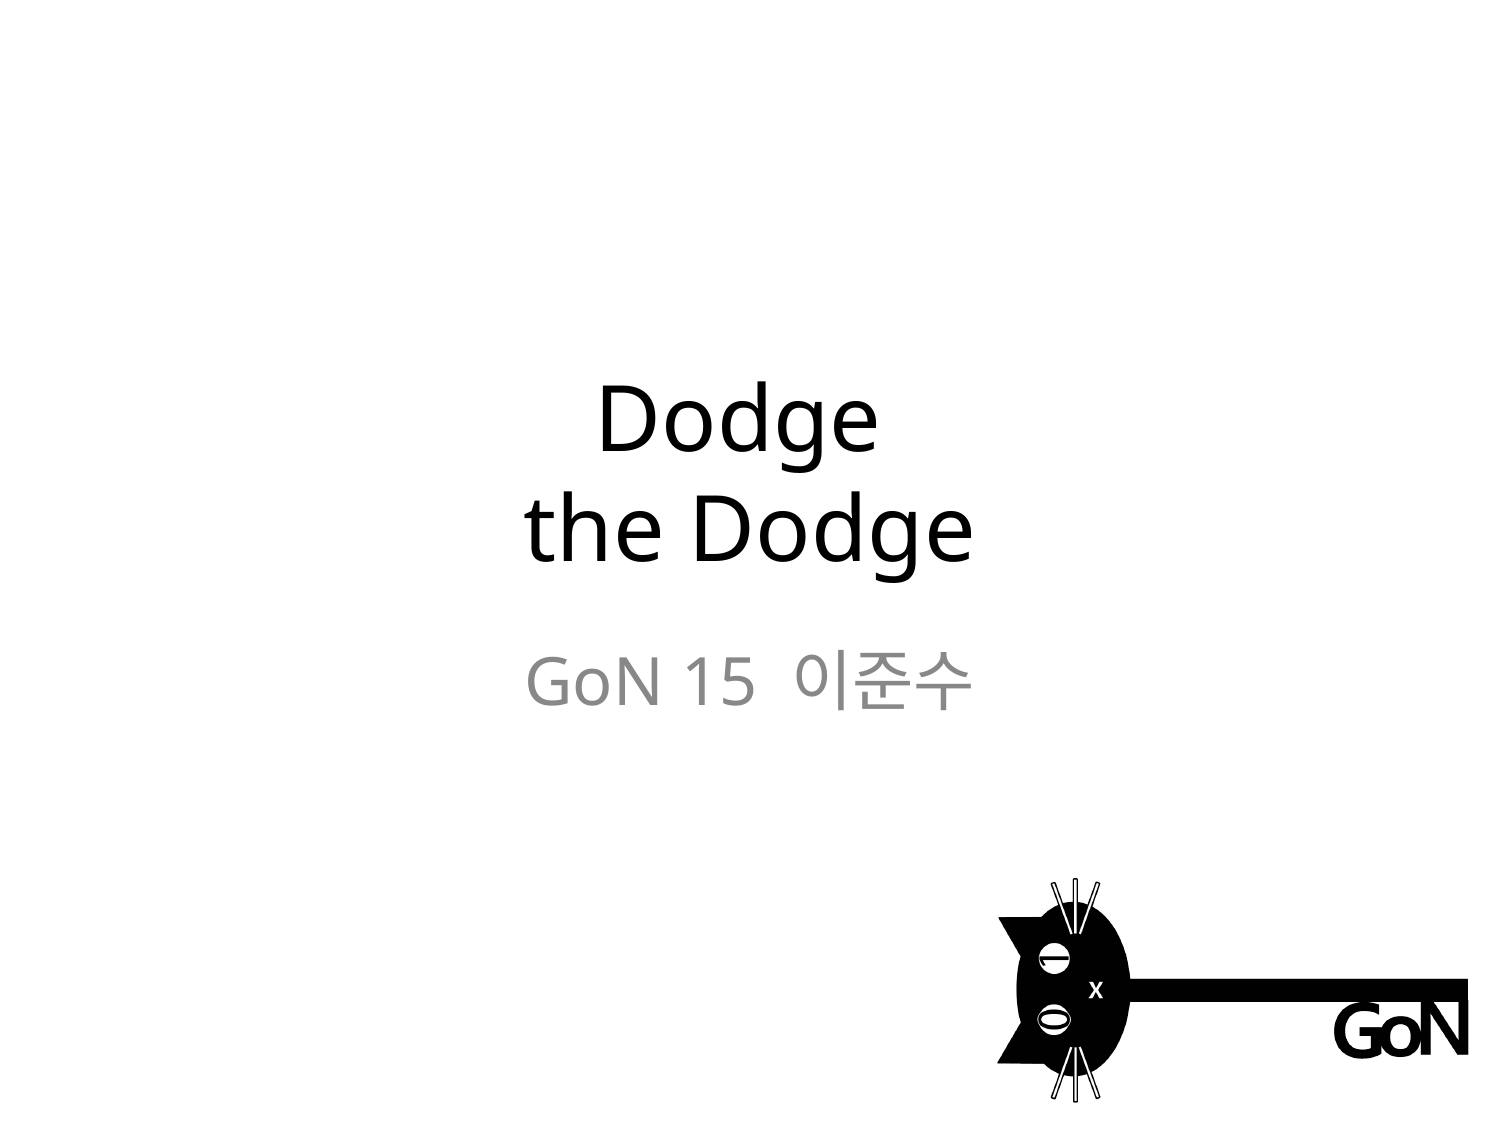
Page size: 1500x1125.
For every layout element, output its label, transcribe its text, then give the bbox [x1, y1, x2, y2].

title Dodge the Dodge [111, 348, 1388, 592]
picture [997, 878, 1500, 1121]
list GoN 15 이준수 [224, 630, 1276, 920]
